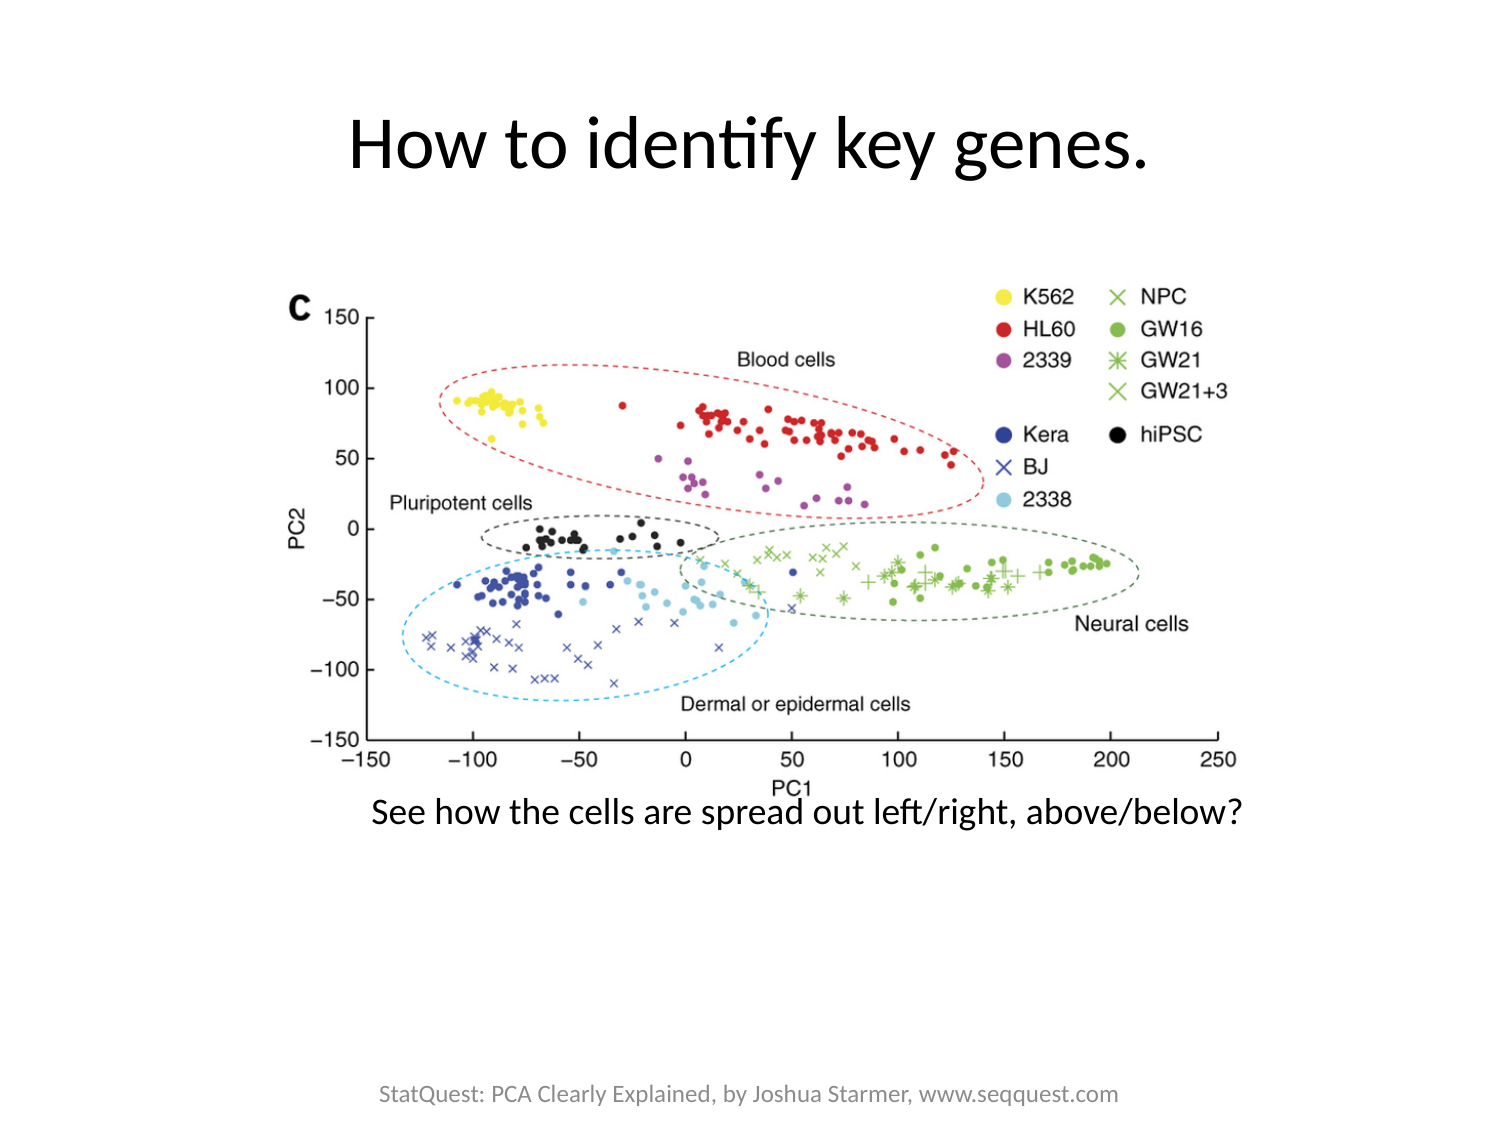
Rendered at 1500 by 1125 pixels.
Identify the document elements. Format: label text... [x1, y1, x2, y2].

picture [286, 278, 1256, 809]
title How to identify key genes. [75, 45, 1425, 233]
footer StatQuest: PCA Clearly Explained, by Joshua Starmer, www.seqquest.com [281, 1062, 1219, 1123]
text_box See how the cells are spread out left/right, above/below? [356, 779, 1369, 840]
